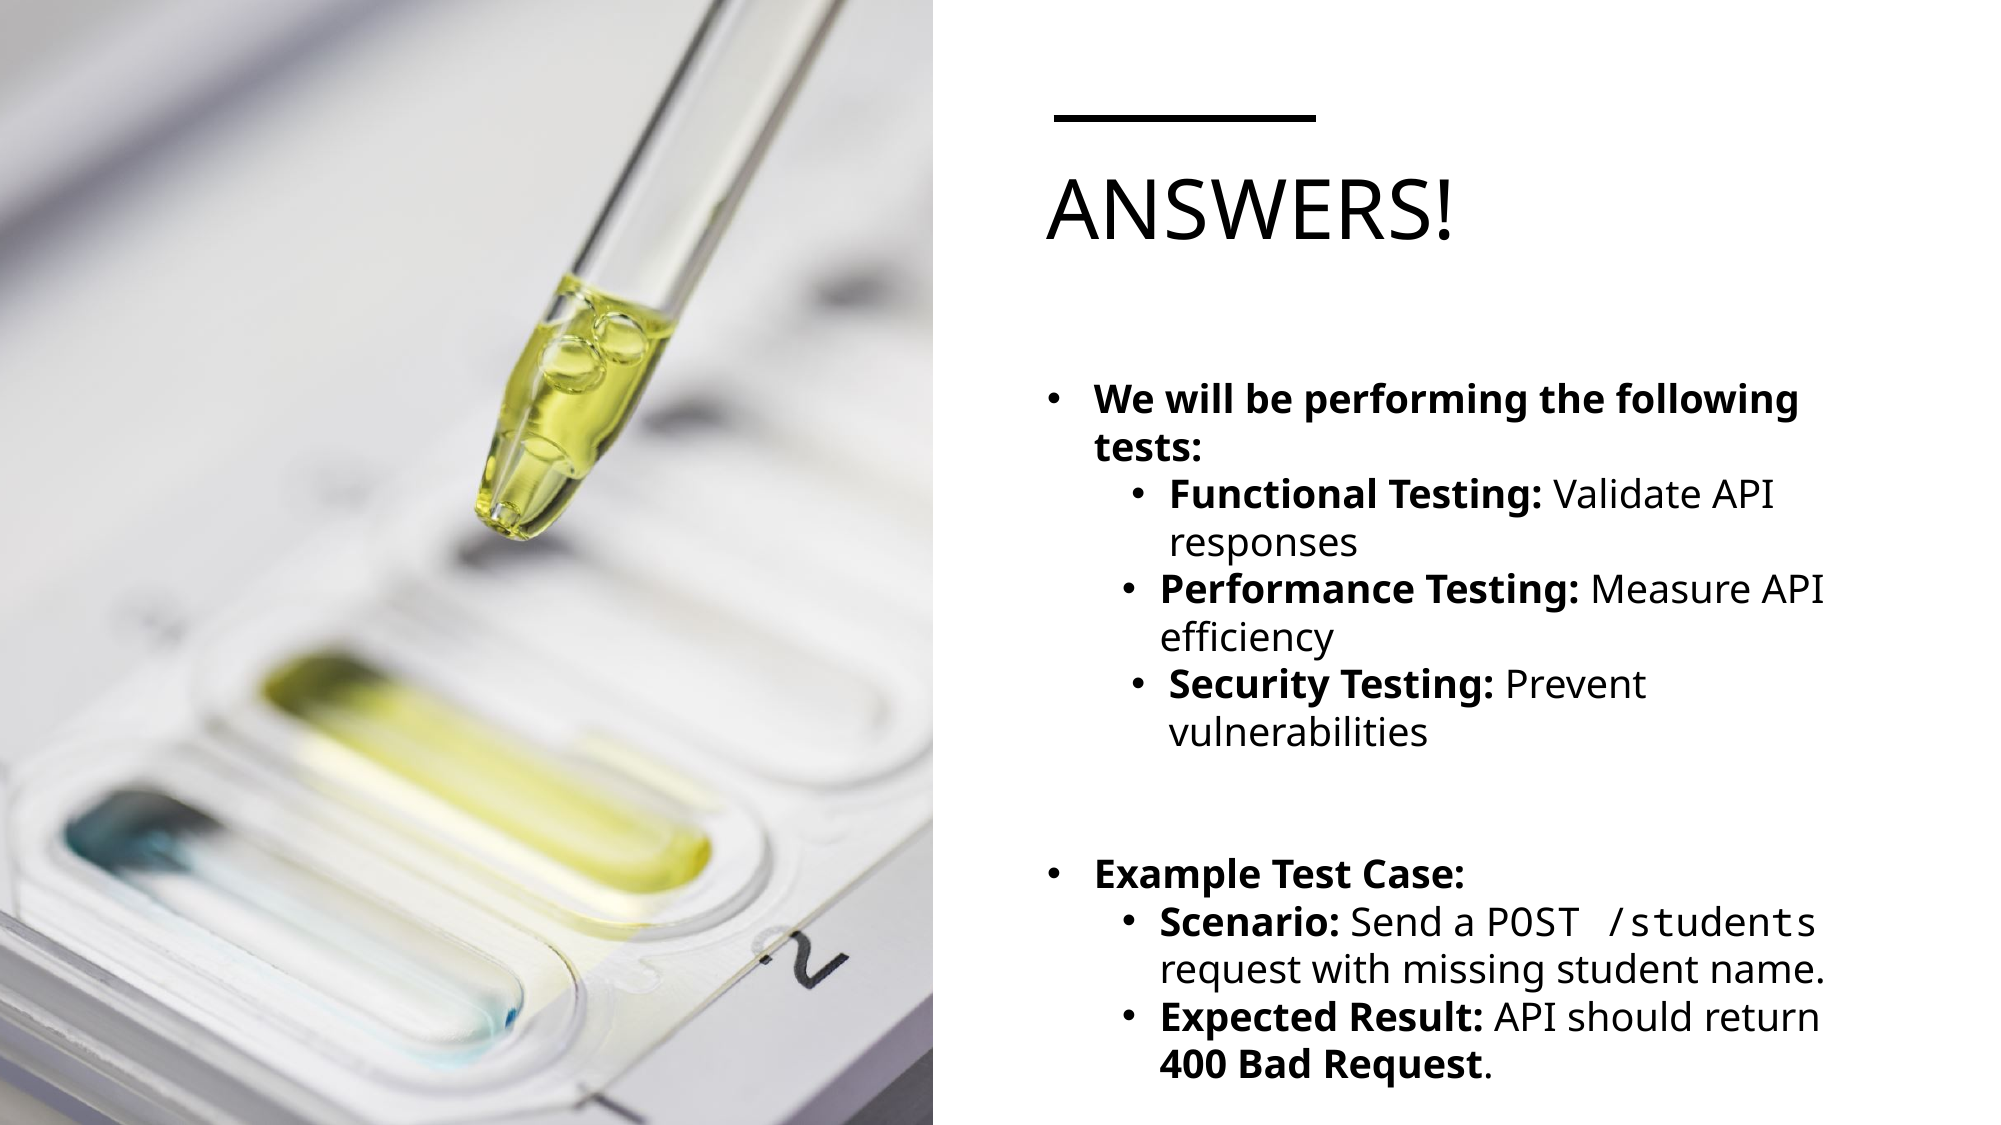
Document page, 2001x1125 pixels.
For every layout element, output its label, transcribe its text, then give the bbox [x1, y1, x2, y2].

title Answers! [1030, 149, 1885, 366]
text_box [933, 0, 2000, 1125]
picture [0, 0, 933, 1125]
list We will be performing the following tests: Functional Testing: Validate API responses Performance Testing: Measure API efficiency Security Testing: Prevent vulnerabilities Example Test Case: Scenario: Send a POST /students request with missing student name. Expected Result: API should return 400 Bad Request. [1031, 366, 1886, 1012]
